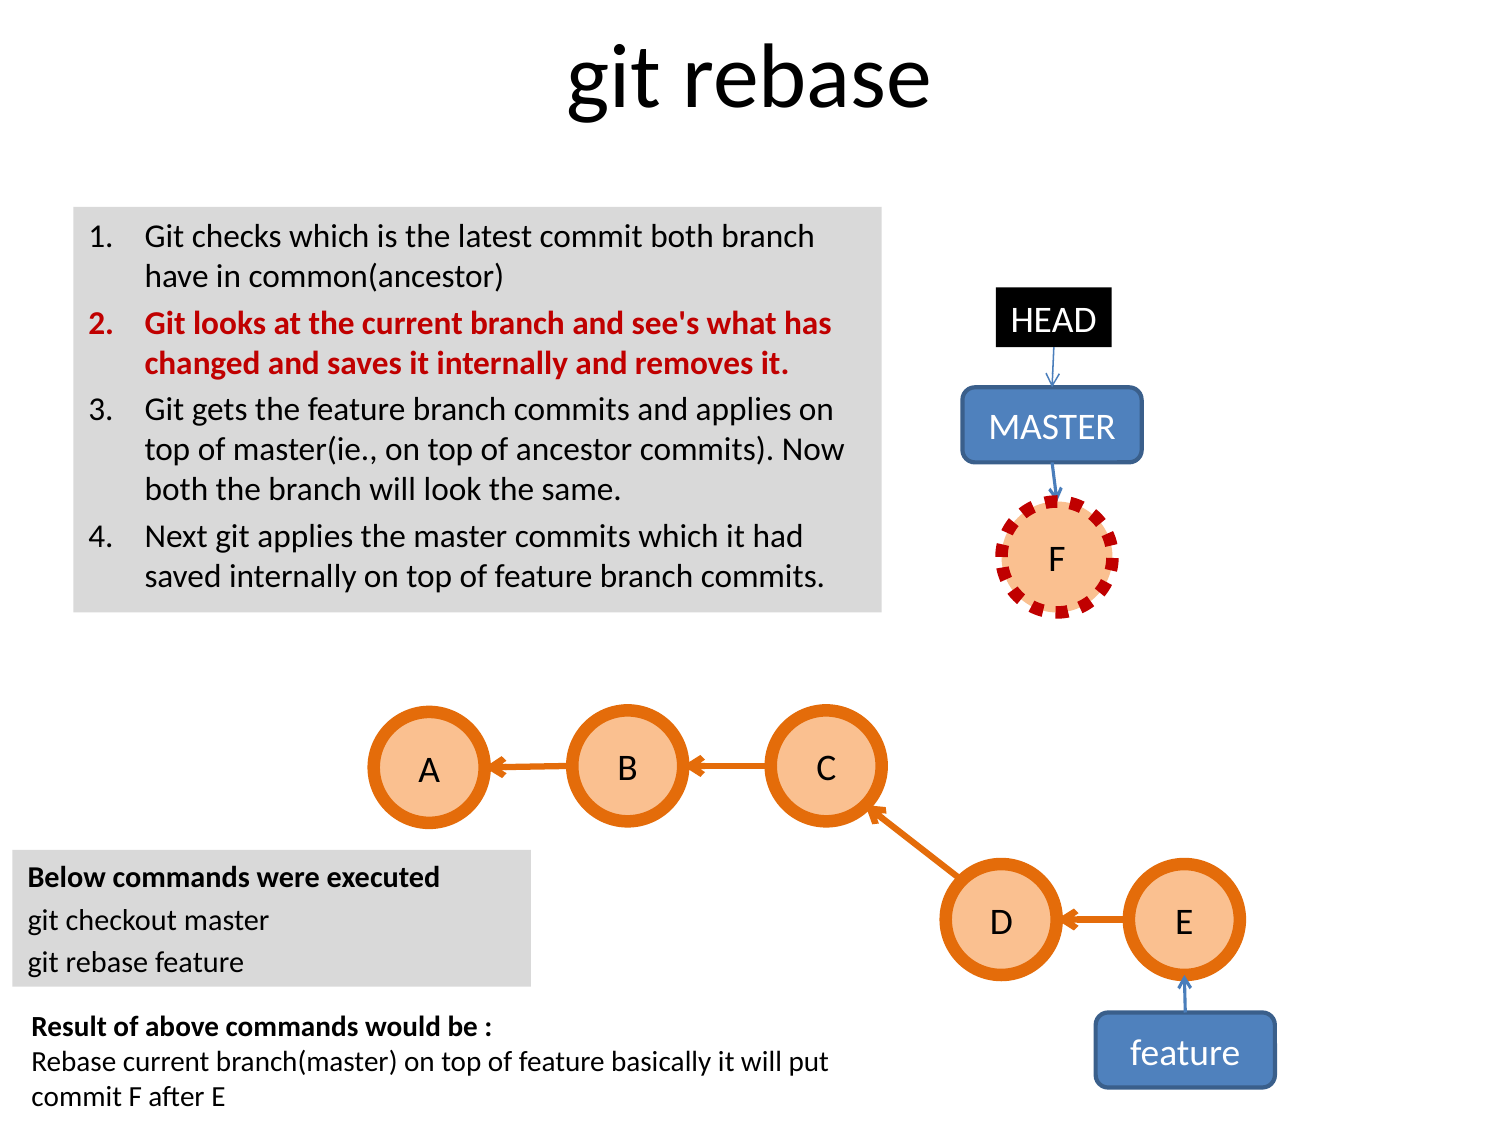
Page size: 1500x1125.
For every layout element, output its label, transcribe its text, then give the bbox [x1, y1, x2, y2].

title git rebase [75, 0, 1425, 141]
text_box feature [1093, 1010, 1278, 1090]
text_box Below commands were executed git checkout master git rebase feature [12, 849, 531, 987]
list Git checks which is the latest commit both branch have in common(ancestor) Git looks at the current branch and see's what has changed and saves it internally and removes it. Git gets the feature branch commits and applies on top of master(ie., on top of ancestor commits). Now both the branch will look the same. Next git applies the master commits which it had saved internally on top of feature branch commits. [73, 206, 882, 613]
text_box Result of above commands would be : Rebase current branch(master) on top of feature basically it will put commit F after E [16, 999, 925, 1120]
text_box A [371, 709, 487, 825]
text_box F [999, 499, 1115, 615]
text_box E [1126, 861, 1242, 977]
text_box MASTER [960, 385, 1144, 465]
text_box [1051, 462, 1058, 502]
text_box B [570, 708, 686, 824]
text_box C [768, 708, 884, 824]
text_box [865, 804, 963, 881]
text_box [1051, 347, 1055, 388]
text_box HEAD [995, 287, 1112, 348]
text_box D [943, 861, 1059, 978]
